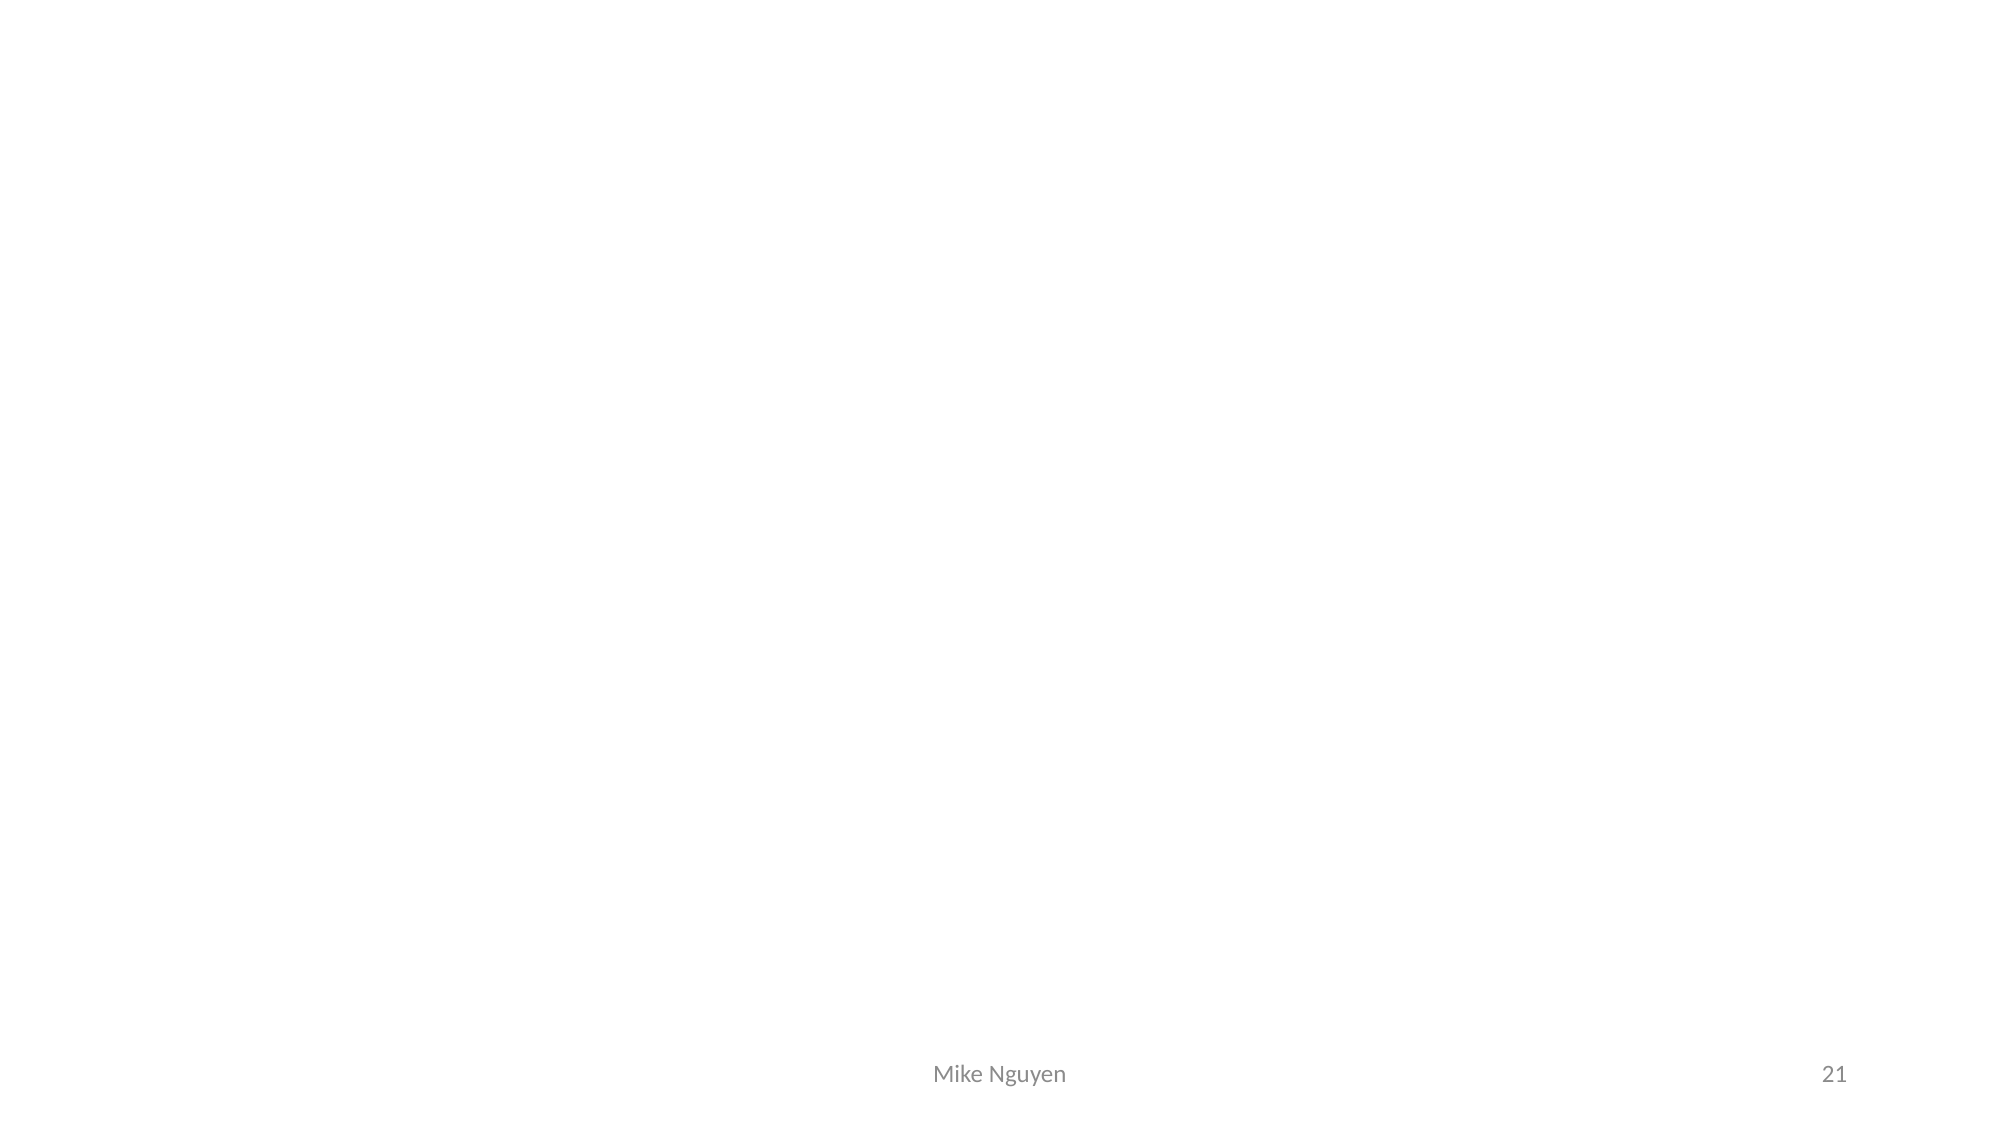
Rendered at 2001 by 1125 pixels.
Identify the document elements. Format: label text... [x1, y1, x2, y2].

slide_number 21 [1412, 1042, 1863, 1103]
footer Mike Nguyen [662, 1042, 1338, 1103]
